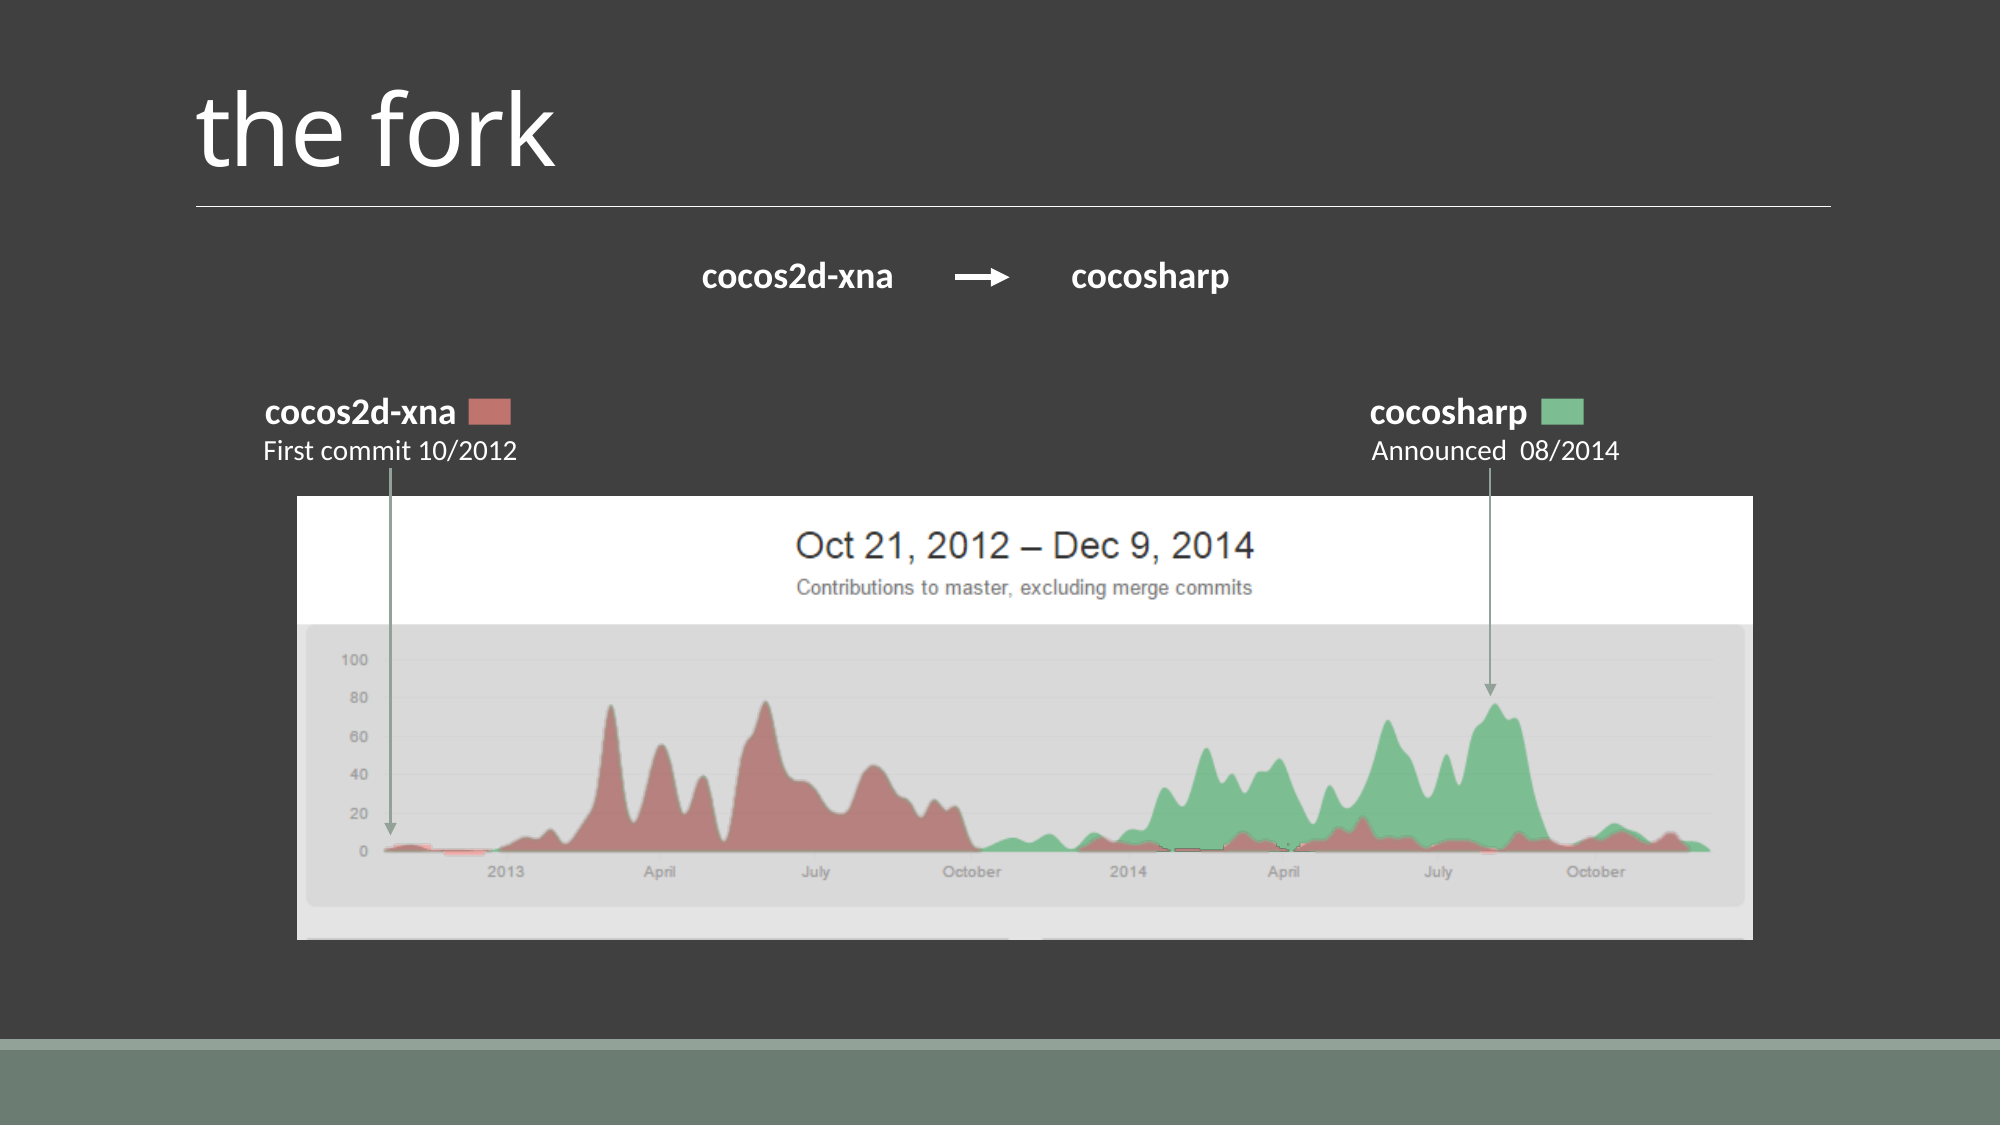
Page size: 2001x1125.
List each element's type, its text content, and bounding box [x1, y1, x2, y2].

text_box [1009, 243, 1245, 339]
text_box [246, 379, 1754, 941]
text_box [653, 243, 911, 339]
title the fork [180, 47, 1830, 195]
